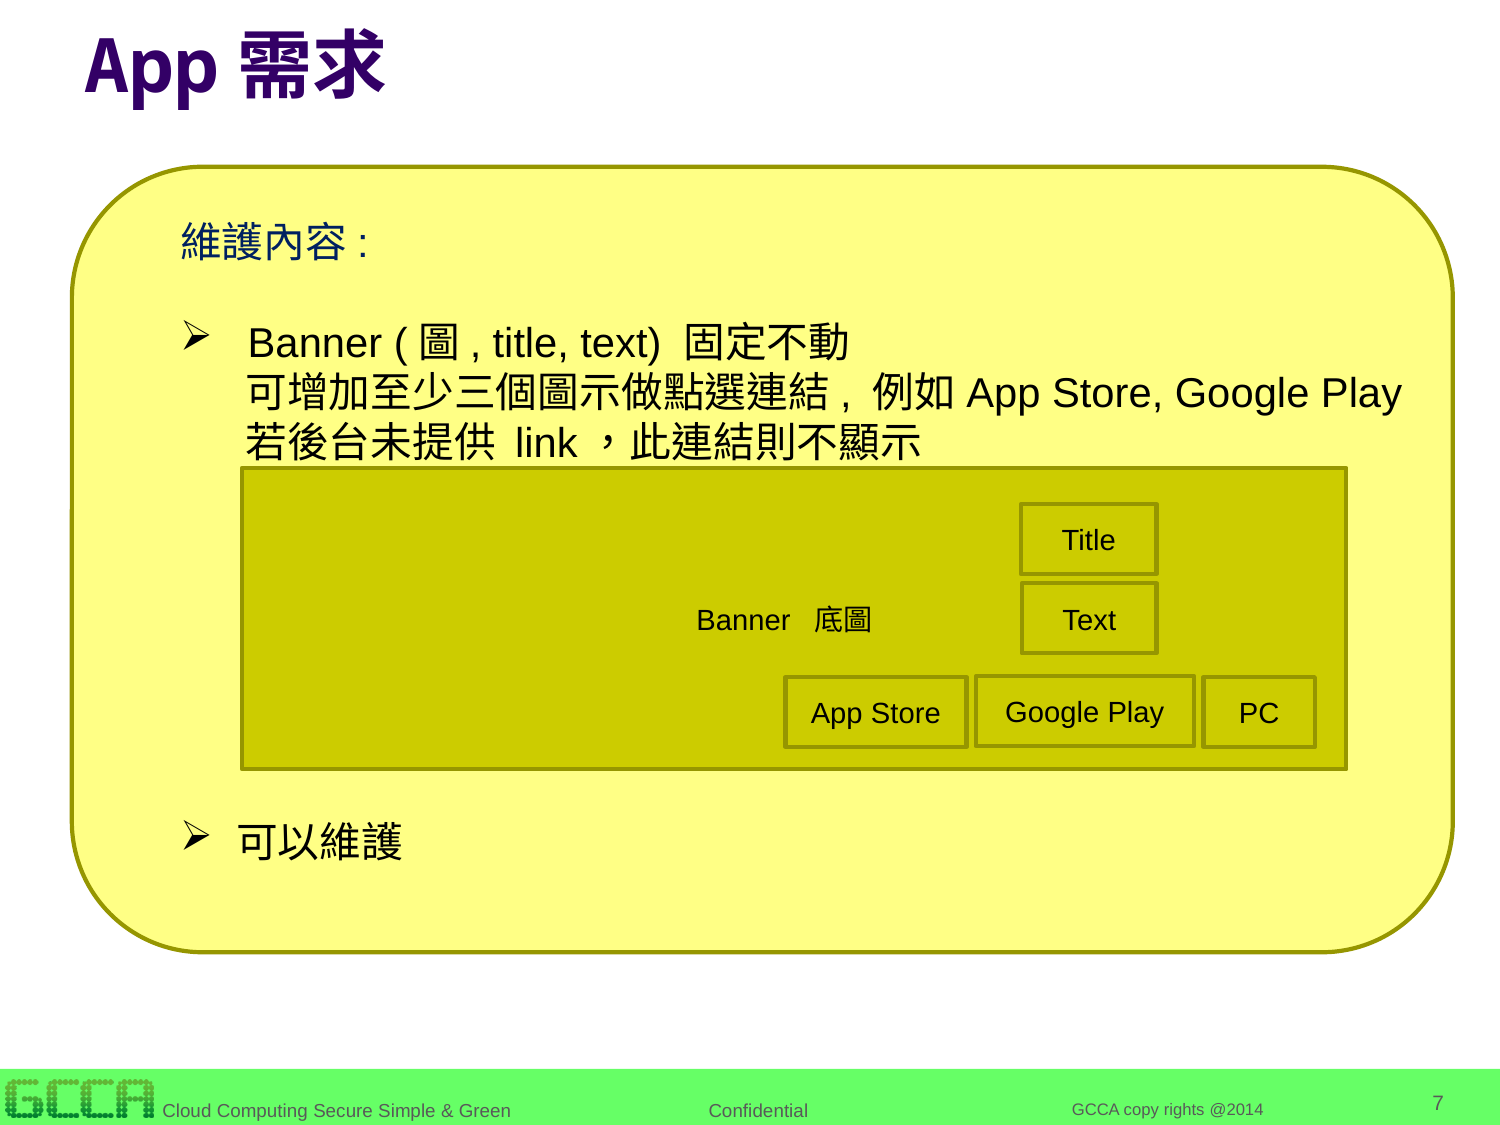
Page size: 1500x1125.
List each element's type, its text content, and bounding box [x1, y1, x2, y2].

text_box Google Play [974, 674, 1196, 748]
text_box [69, 164, 1455, 949]
text_box App Store [783, 675, 969, 749]
text_box App需求 [69, 0, 1487, 116]
text_box Title [1019, 502, 1159, 576]
text_box PC [1201, 675, 1317, 749]
text_box 維護內容: Banner (圖, title, text) 固定不動 可增加至少三個圖示做點選連結, 例如App Store, Google Play 若後台未提供 link，此連結則不顯示 可以維護 [165, 208, 1418, 1024]
text_box Text [1020, 581, 1159, 655]
picture [5, 1079, 154, 1118]
text_box Banner 底圖 [240, 466, 1348, 771]
